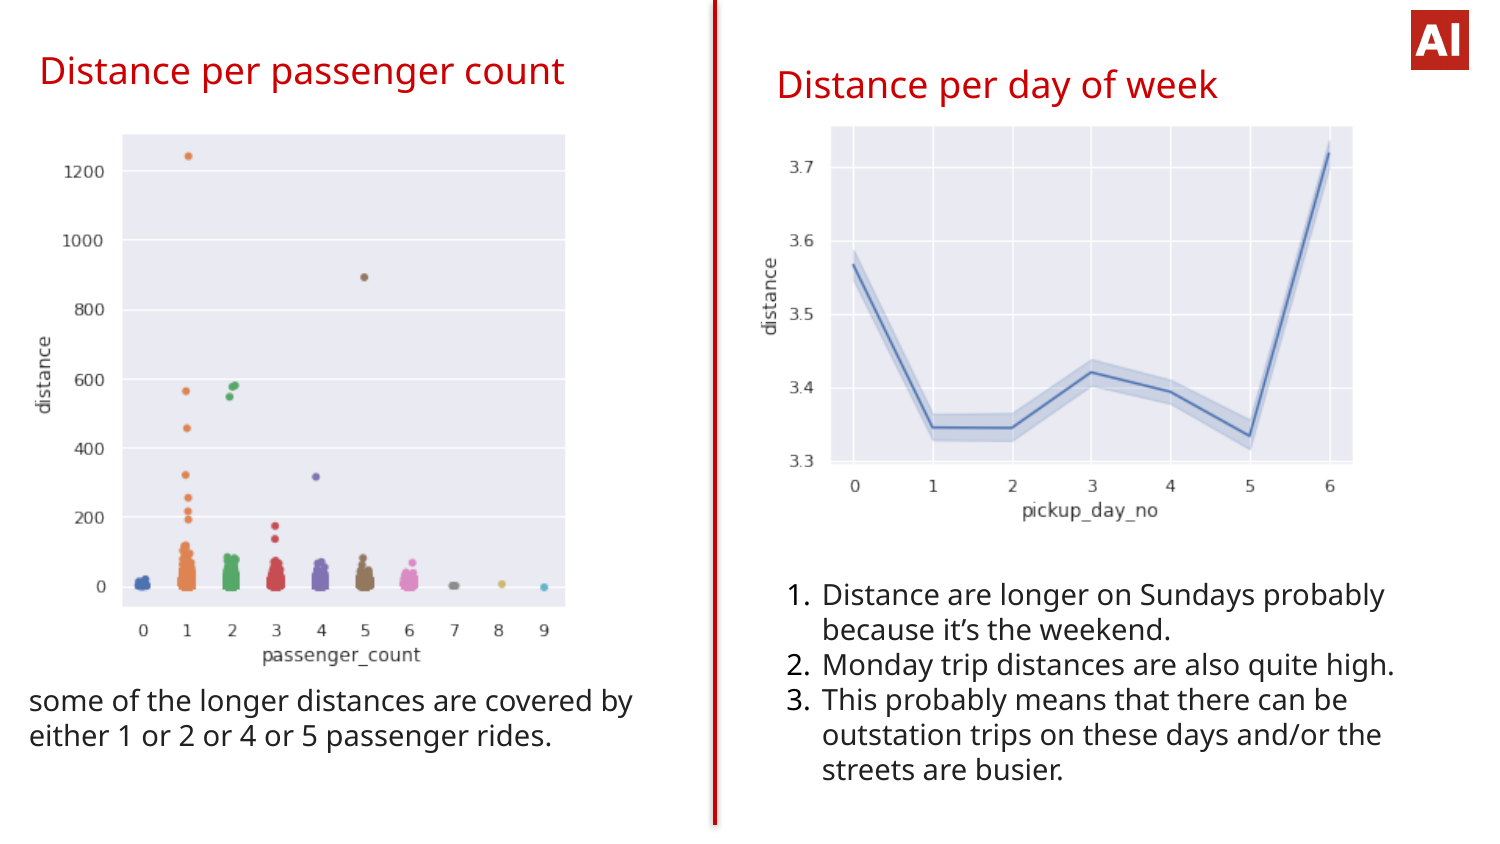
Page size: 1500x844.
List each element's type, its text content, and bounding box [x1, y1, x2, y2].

picture [23, 125, 575, 677]
text_box some of the longer distances are covered by either 1 or 2 or 4 or 5 passenger rides. [13, 674, 689, 760]
picture [749, 114, 1365, 534]
text_box Distance per day of week [761, 53, 1500, 114]
picture [1411, 10, 1469, 53]
title Distance per passenger count [722, 32, 1422, 126]
title Distance per passenger count [24, 32, 708, 126]
text_box Distance are longer on Sundays probably because it’s the weekend. Monday trip distances are also quite high. This probably means that there can be outstation trips on these days and/or the streets are busier. [771, 568, 1476, 794]
